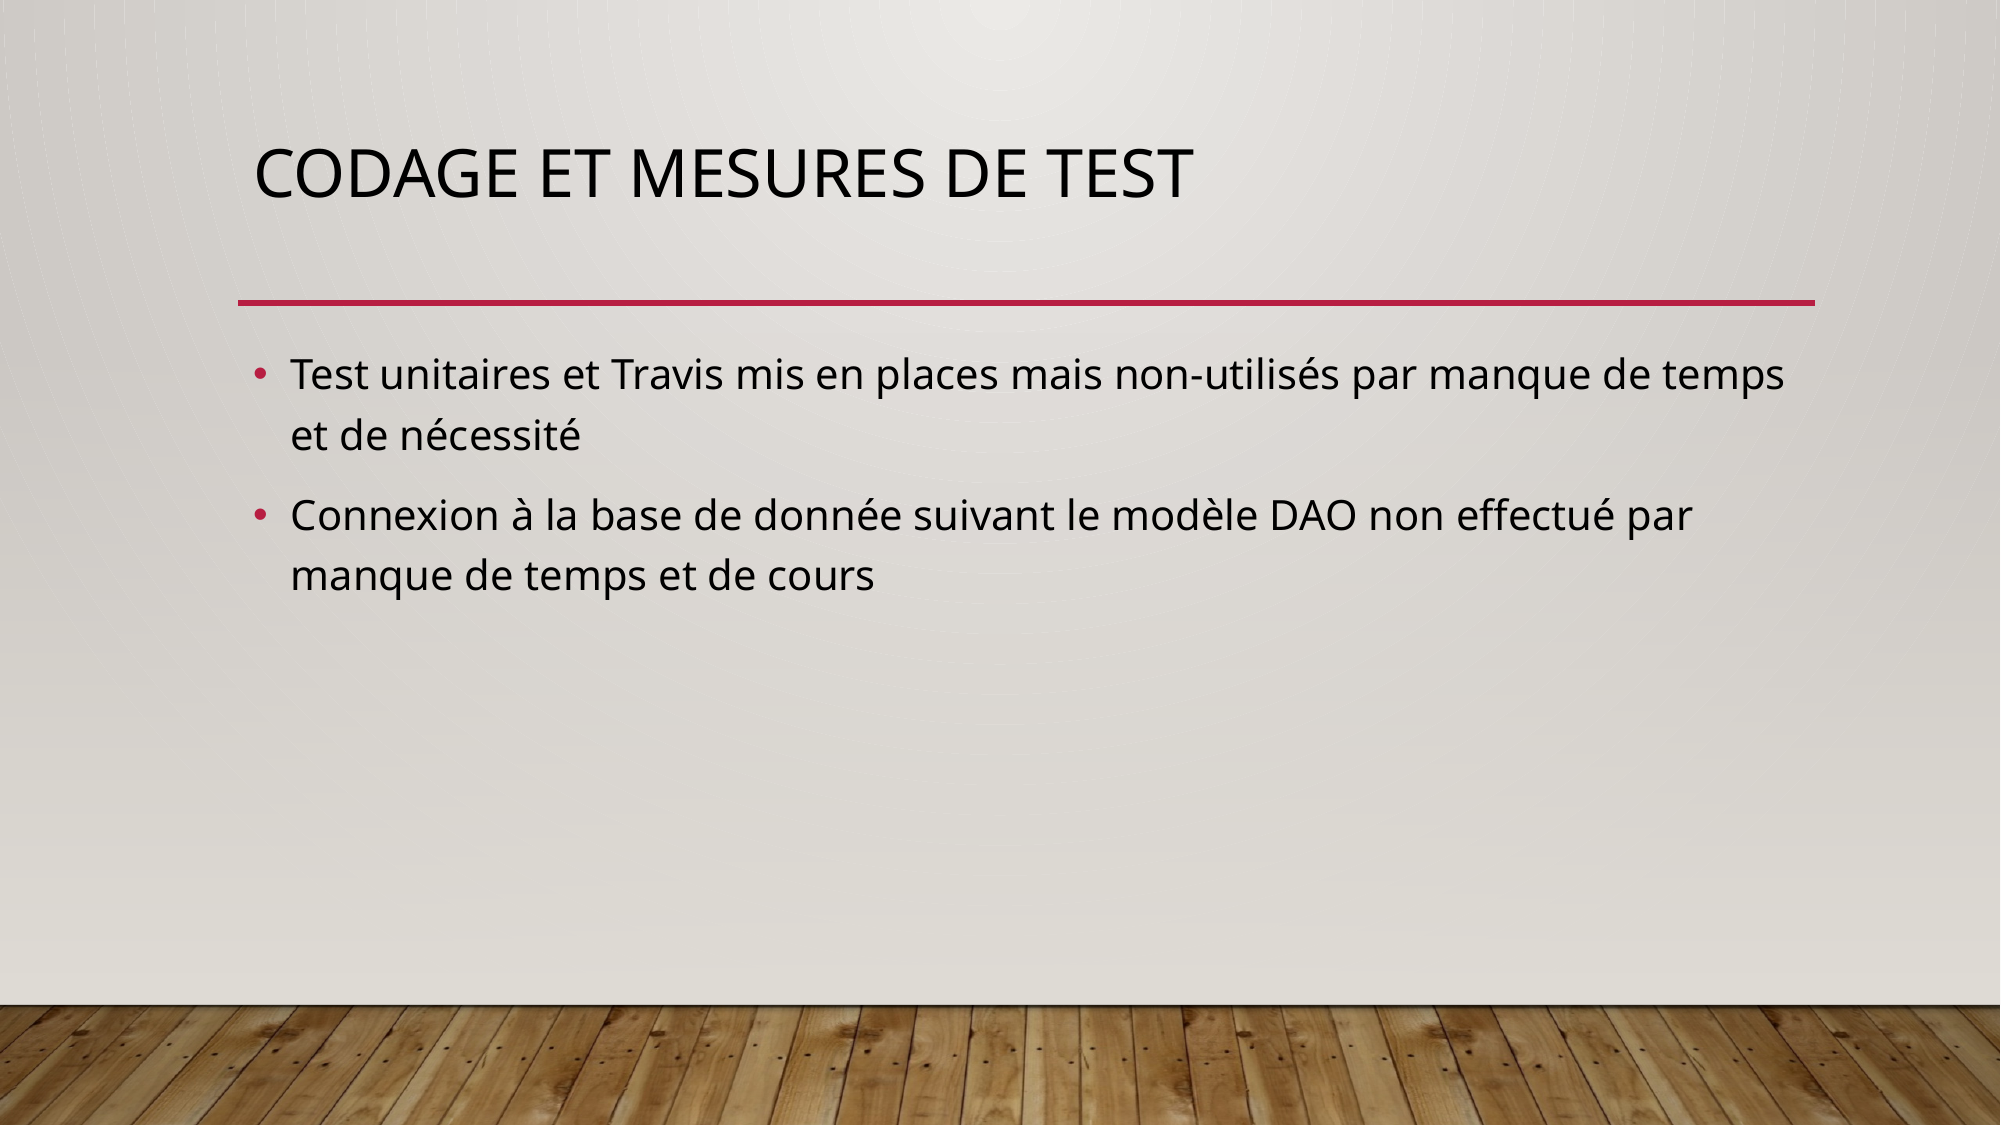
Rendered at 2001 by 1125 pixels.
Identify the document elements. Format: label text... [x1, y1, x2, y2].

title Codage ET mesures de test [238, 131, 1814, 305]
picture [0, 1005, 2000, 1125]
list Test unitaires et Travis mis en places mais non-utilisés par manque de temps et de nécessité Connexion à la base de donnée suivant le modèle DAO non effectué par manque de temps et de cours [238, 330, 1814, 897]
